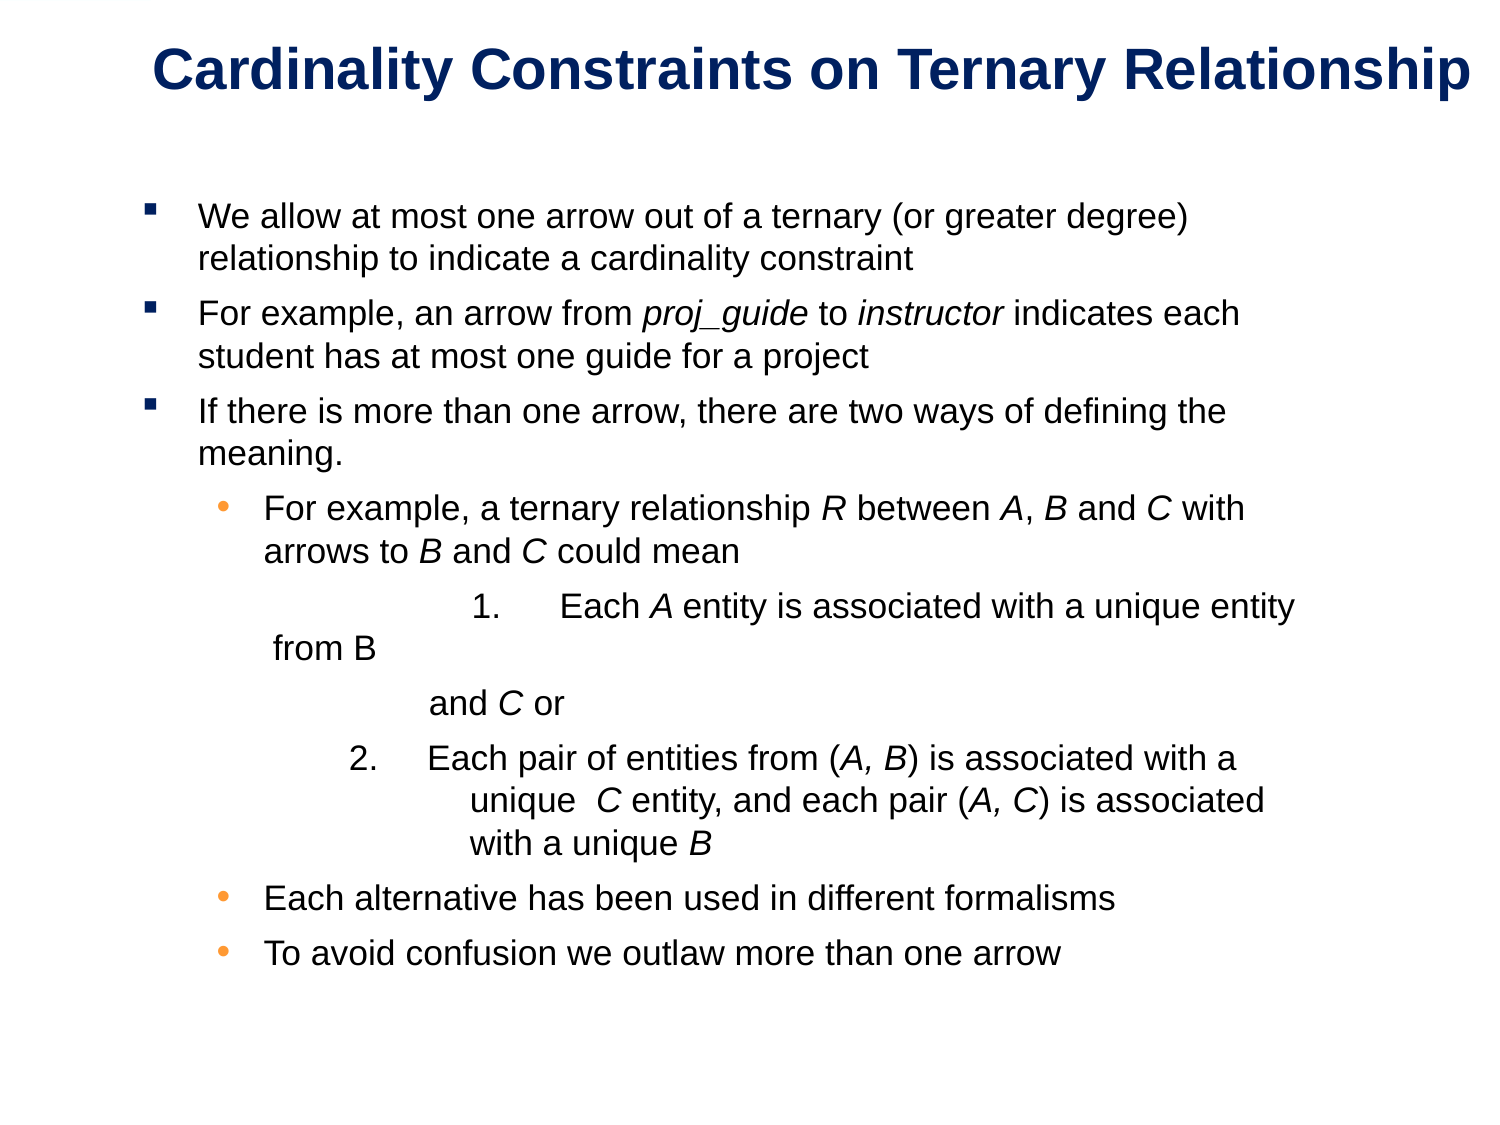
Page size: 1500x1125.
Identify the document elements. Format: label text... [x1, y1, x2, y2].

title Cardinality Constraints on Ternary Relationship [116, 8, 1500, 110]
list We allow at most one arrow out of a ternary (or greater degree) relationship to indicate a cardinality constraint For example, an arrow from proj_guide to instructor indicates each student has at most one guide for a project If there is more than one arrow, there are two ways of defining the meaning. For example, a ternary relationship R between A, B and C with arrows to B and C could mean 1. Each A entity is associated with a unique entity from B and C or 2. Each pair of entities from (A, B) is associated with a unique C entity, and each pair (A, C) is associated with a unique B Each alternative has been used in different formalisms To avoid confusion we outlaw more than one arrow [126, 185, 1360, 1037]
